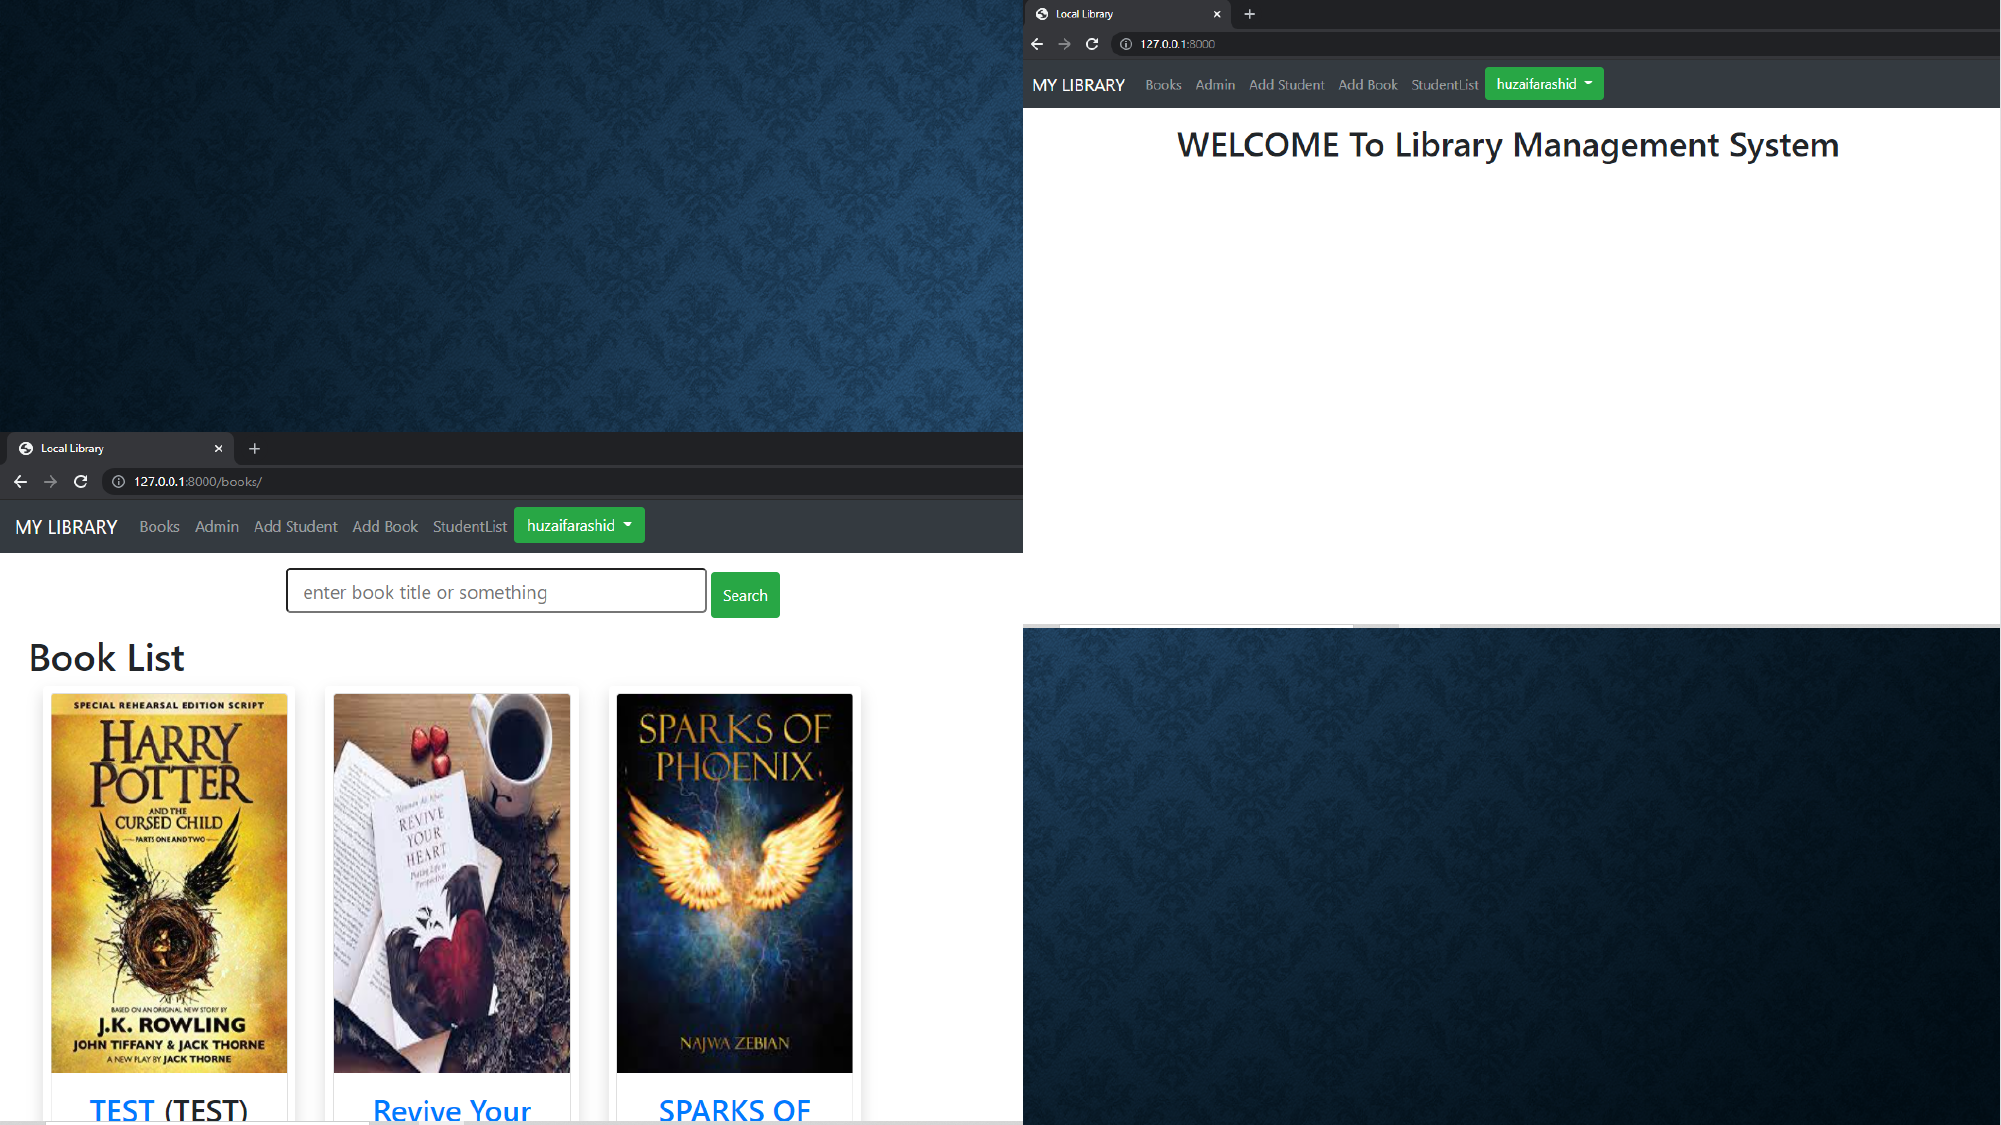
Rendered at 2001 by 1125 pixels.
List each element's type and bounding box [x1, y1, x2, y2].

picture [0, 432, 1023, 1125]
list [1023, 0, 2000, 629]
